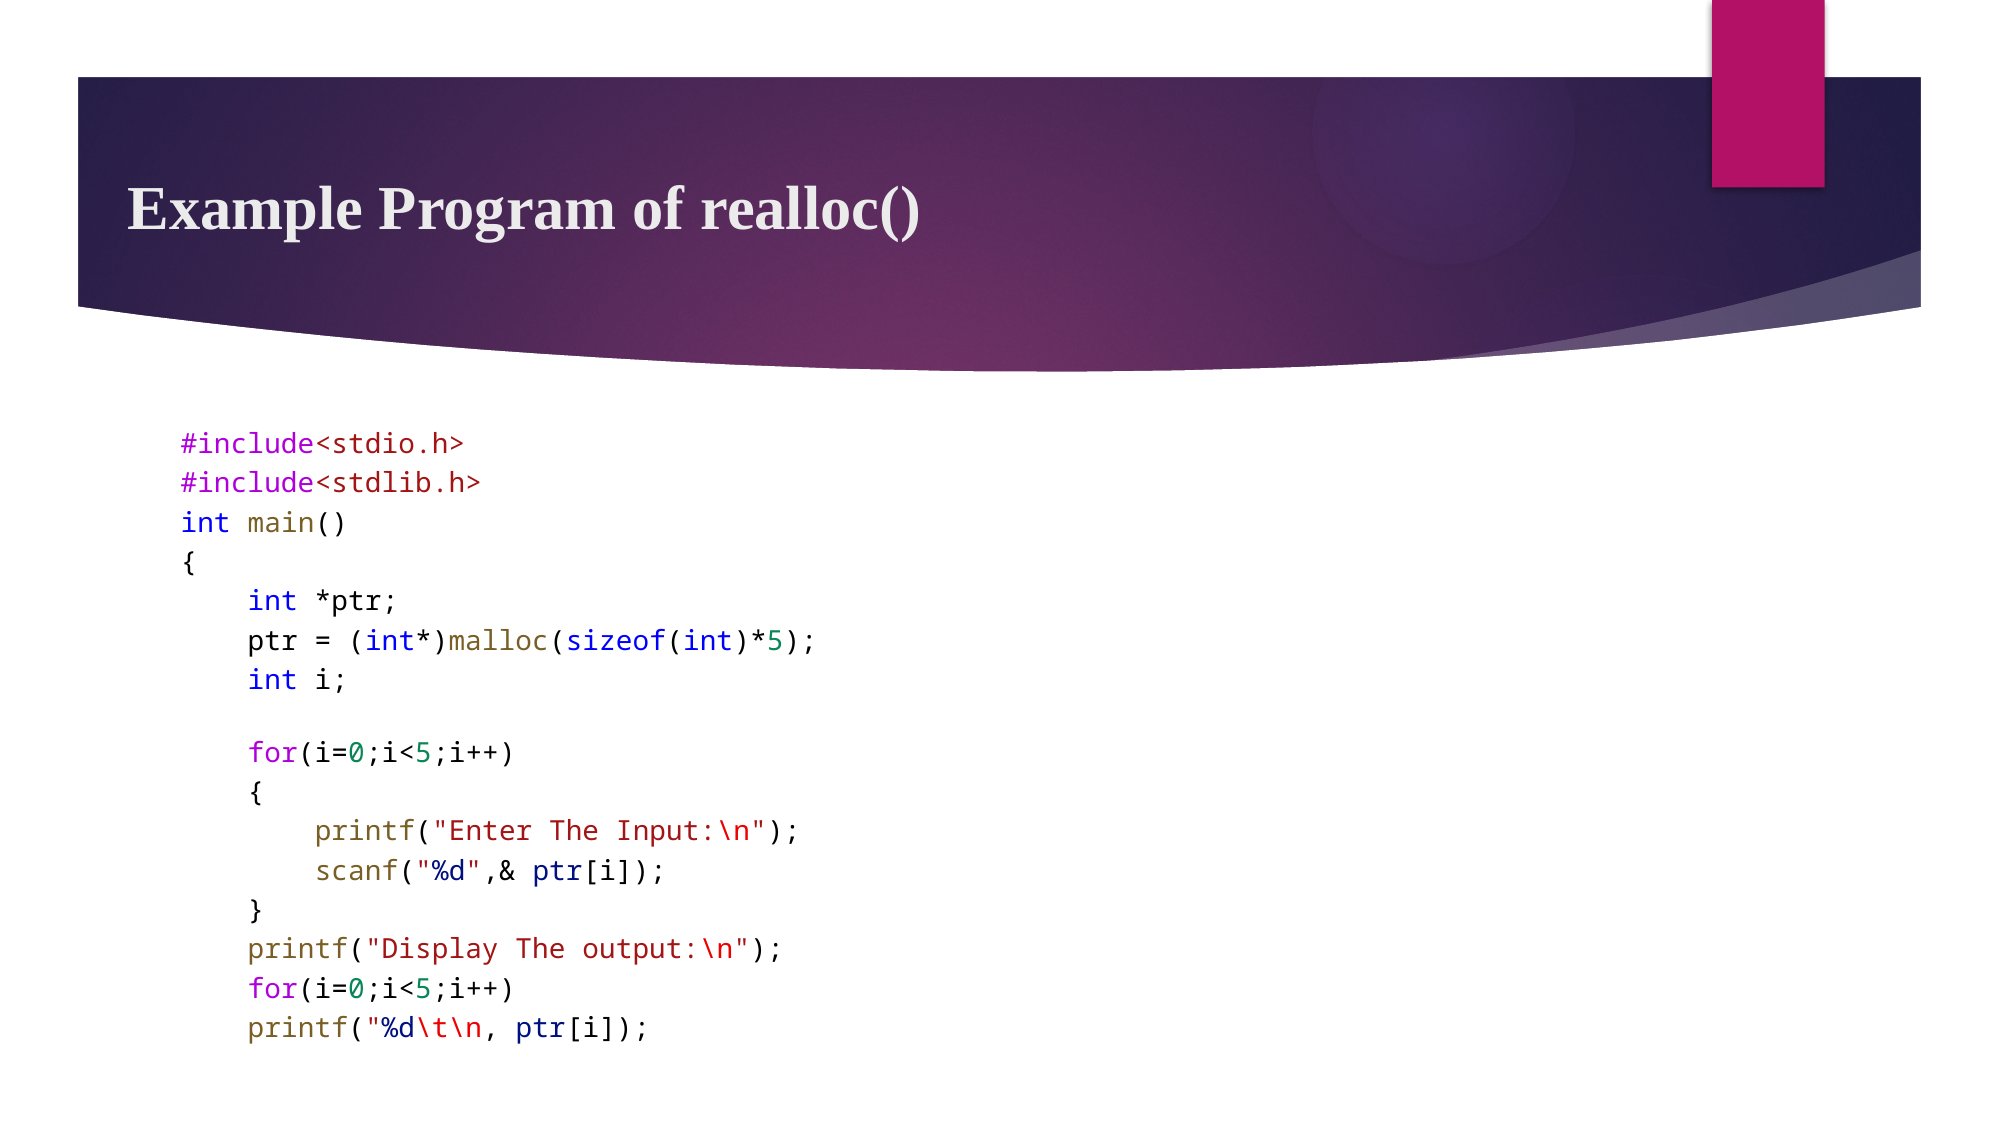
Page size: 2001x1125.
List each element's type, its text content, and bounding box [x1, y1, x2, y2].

title Example Program of realloc() [112, 119, 1823, 290]
list #include<stdio.h> #include<stdlib.h> int main() { int *ptr; ptr = (int*)malloc(sizeof(int)*5); int i; for(i=0;i<5;i++) { printf("Enter The Input:\n"); scanf("%d",& ptr[i]); } printf("Display The output:\n"); for(i=0;i<5;i++) printf("%d\t\n, ptr[i]); [98, 378, 1914, 1066]
